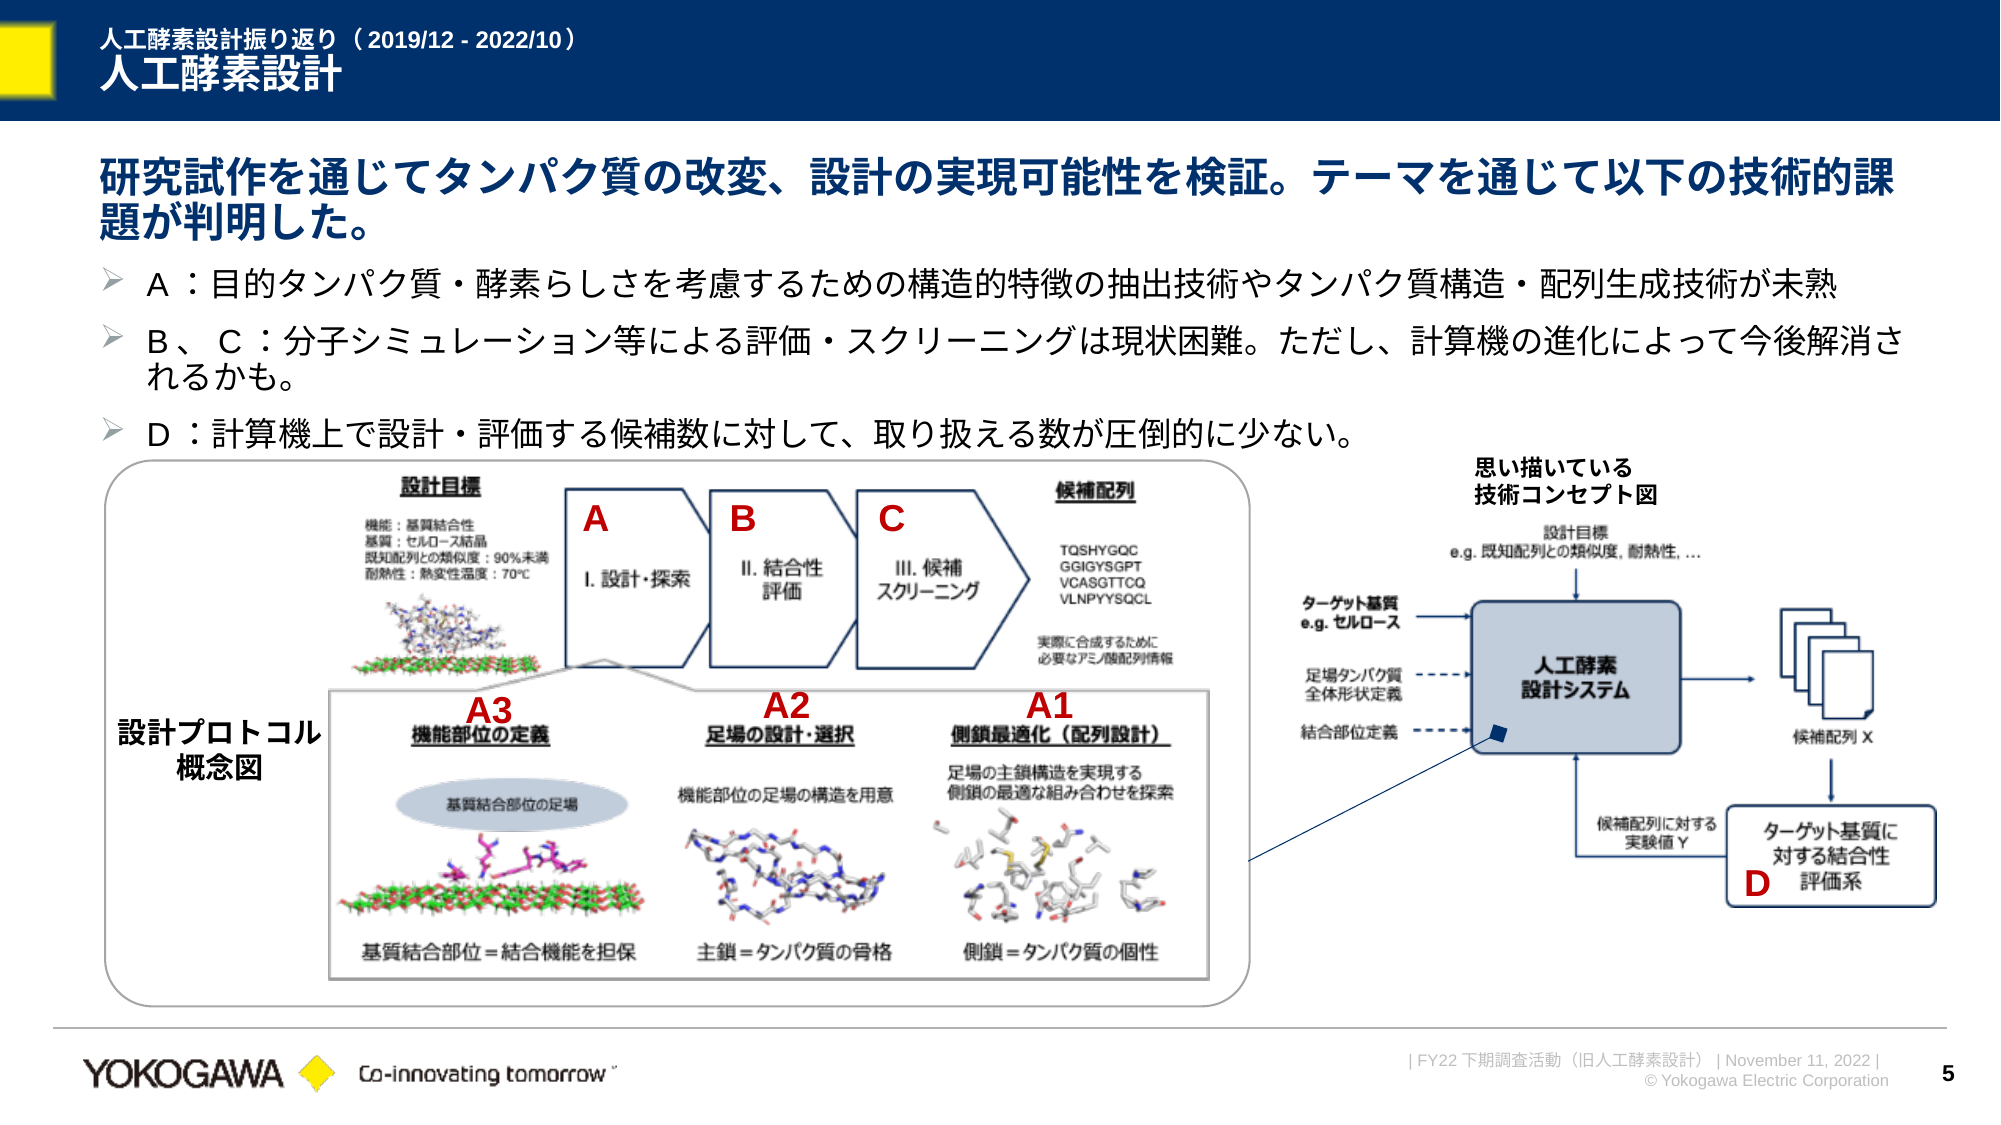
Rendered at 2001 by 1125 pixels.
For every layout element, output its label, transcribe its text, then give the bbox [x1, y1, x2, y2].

slide_number 5 [1904, 1042, 1970, 1103]
picture [328, 466, 1210, 982]
picture [1291, 517, 1937, 909]
text_box 設計プロトコル 概念図 [103, 707, 328, 792]
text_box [1248, 733, 1499, 862]
list 研究試作を通じてタンパク質の改変、設計の実現可能性を検証。テーマを通じて以下の技術的課題が判明した。 A：目的タンパク質・酵素らしさを考慮するための構造的特徴の抽出技術やタンパク質構造・配列生成技術が未熟 B、C：分子シミュレーション等による評価・スクリーニングは現状困難。ただし、計算機の進化によって今後解消されるかも。 D：計算機上で設計・評価する候補数に対して、取り扱える数が圧倒的に少ない。 [84, 149, 1946, 428]
text_box [104, 459, 1251, 1008]
picture [0, 6, 69, 115]
title 人工酵素設計振り返り（2019/12 - 2022/10） 人工酵素設計 [84, 20, 1955, 106]
text_box 思い描いている 技術コンセプト図 [1459, 445, 1674, 516]
picture [83, 1055, 617, 1093]
